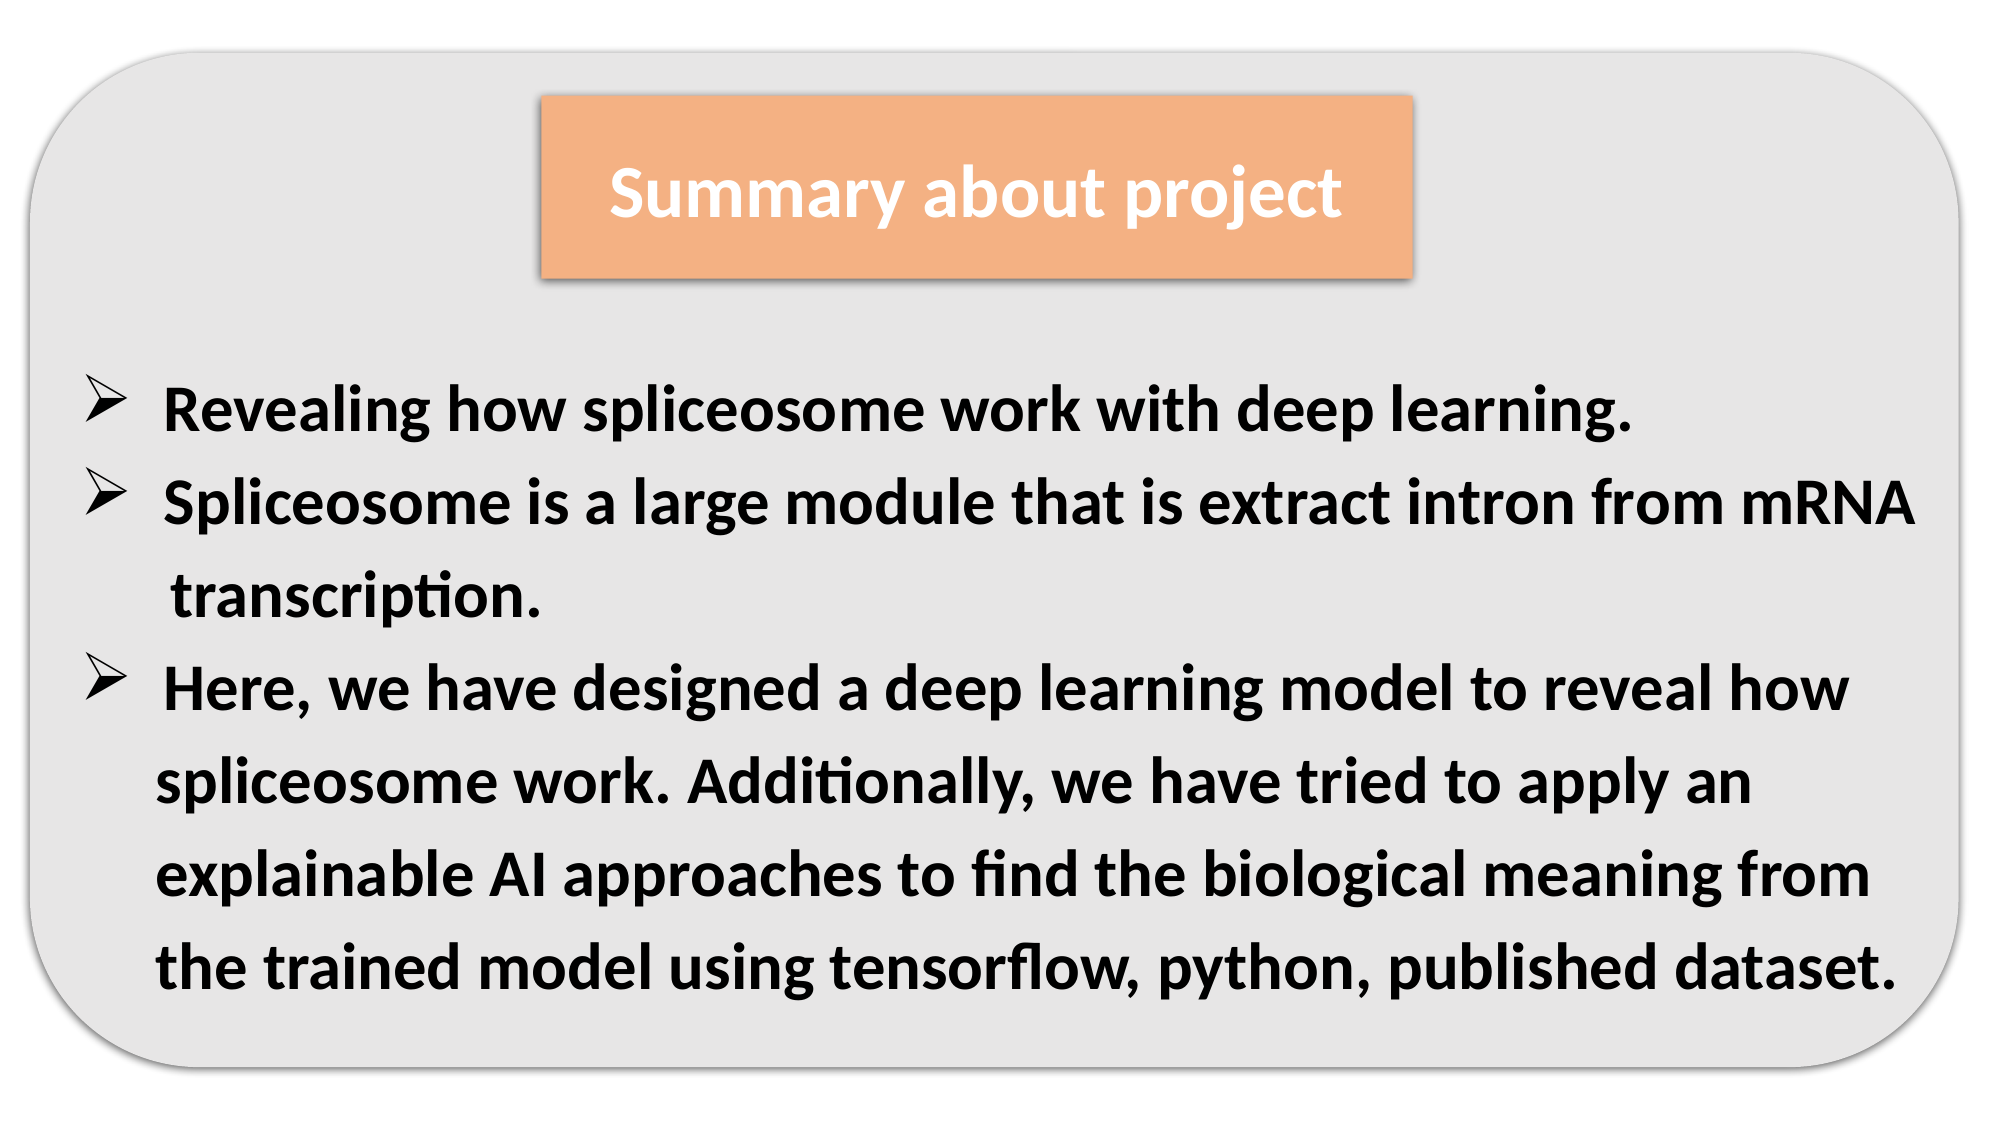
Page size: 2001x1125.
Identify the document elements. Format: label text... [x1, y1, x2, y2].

list Revealing how spliceosome work with deep learning. Spliceosome is a large module that is extract intron from mRNA transcription. Here, we have designed a deep learning model to reveal how spliceosome work. Additionally, we have tried to apply an explainable AI approaches to find the biological meaning from the trained model using tensorflow, python, published dataset. [65, 366, 1945, 1093]
text_box [29, 52, 1959, 1002]
text_box Summary about project [541, 95, 1413, 279]
